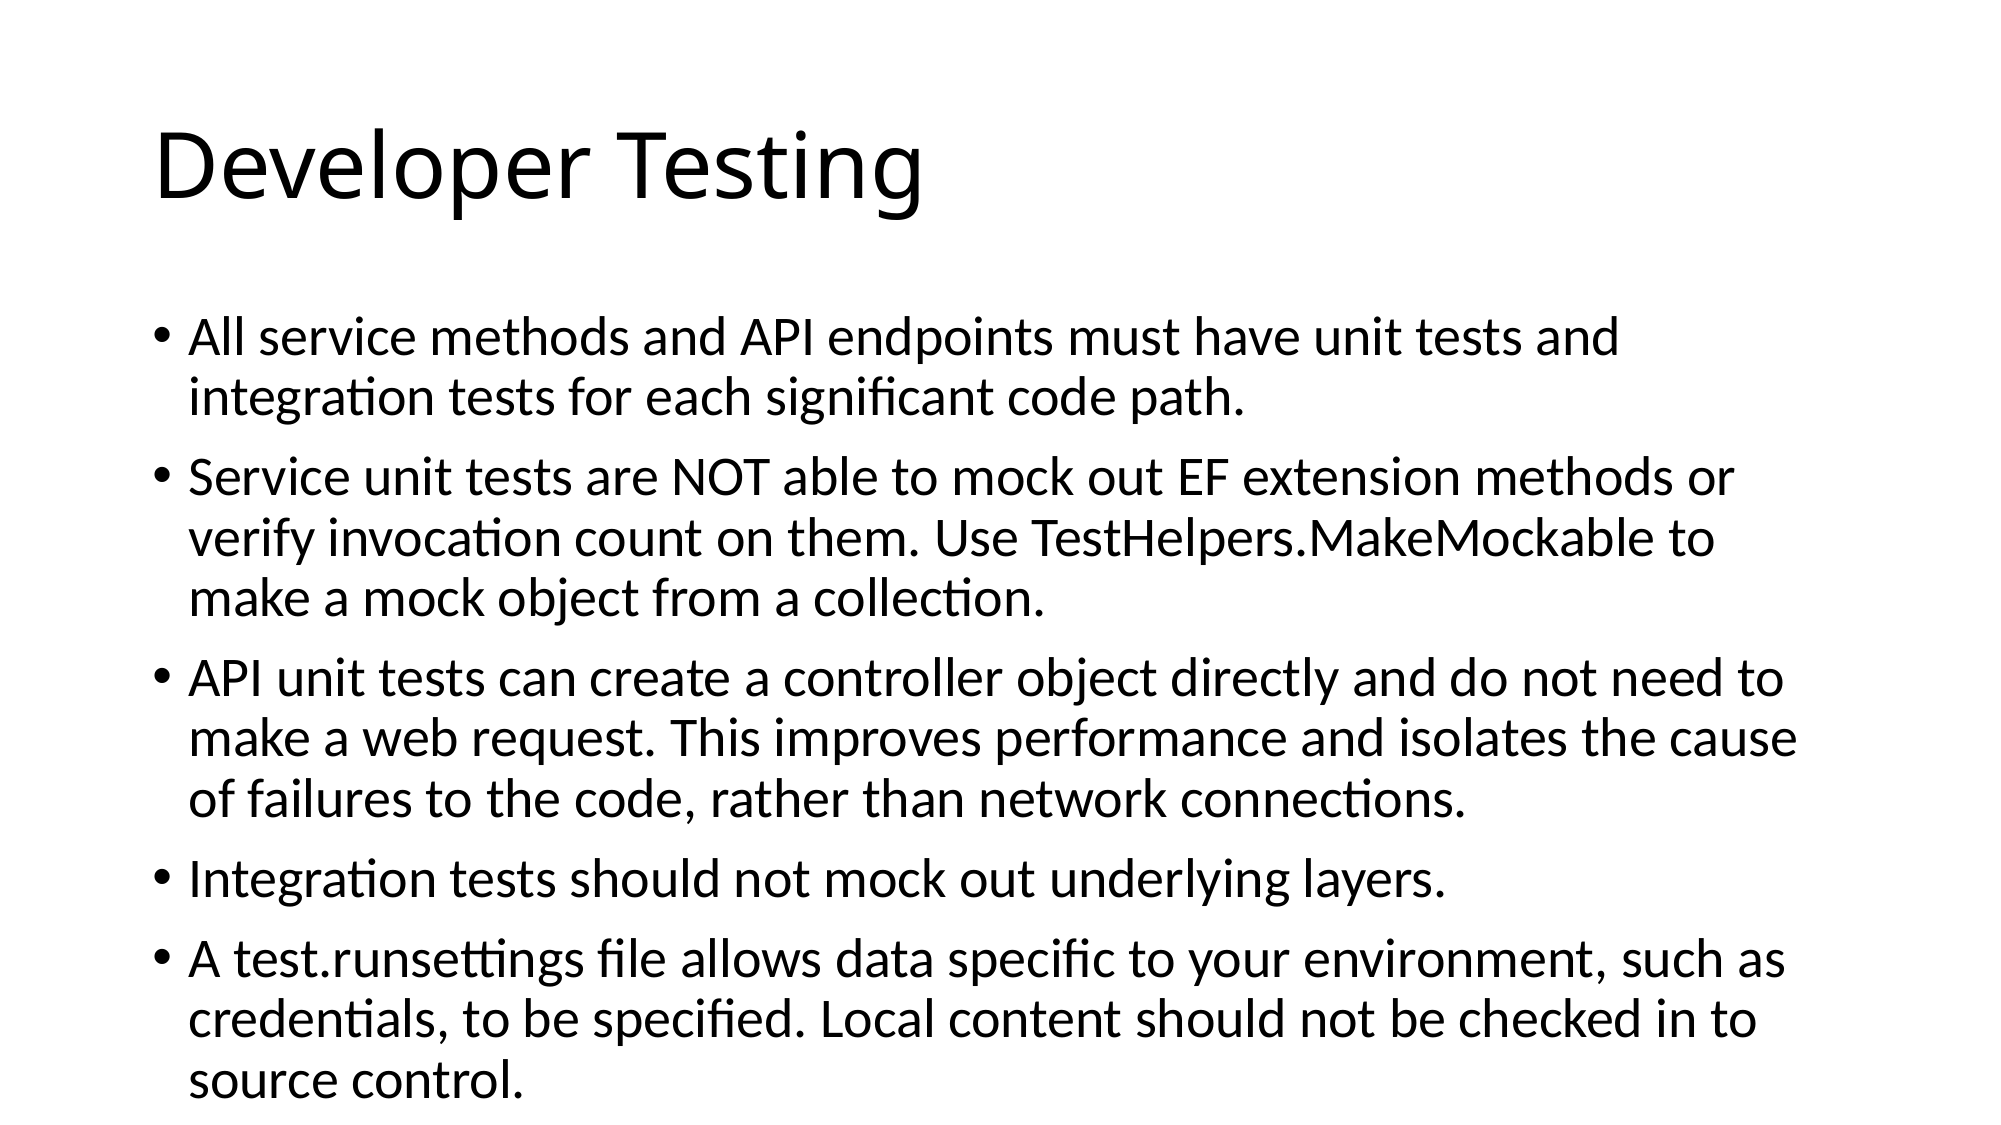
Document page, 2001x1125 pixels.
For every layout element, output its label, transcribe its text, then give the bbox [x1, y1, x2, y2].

list All service methods and API endpoints must have unit tests and integration tests for each significant code path. Service unit tests are NOT able to mock out EF extension methods or verify invocation count on them. Use TestHelpers.MakeMockable to make a mock object from a collection. API unit tests can create a controller object directly and do not need to make a web request. This improves performance and isolates the cause of failures to the code, rather than network connections. Integration tests should not mock out underlying layers. A test.runsettings file allows data specific to your environment, such as credentials, to be specified. Local content should not be checked in to source control. [137, 299, 1863, 1125]
title Developer Testing [137, 59, 1863, 278]
